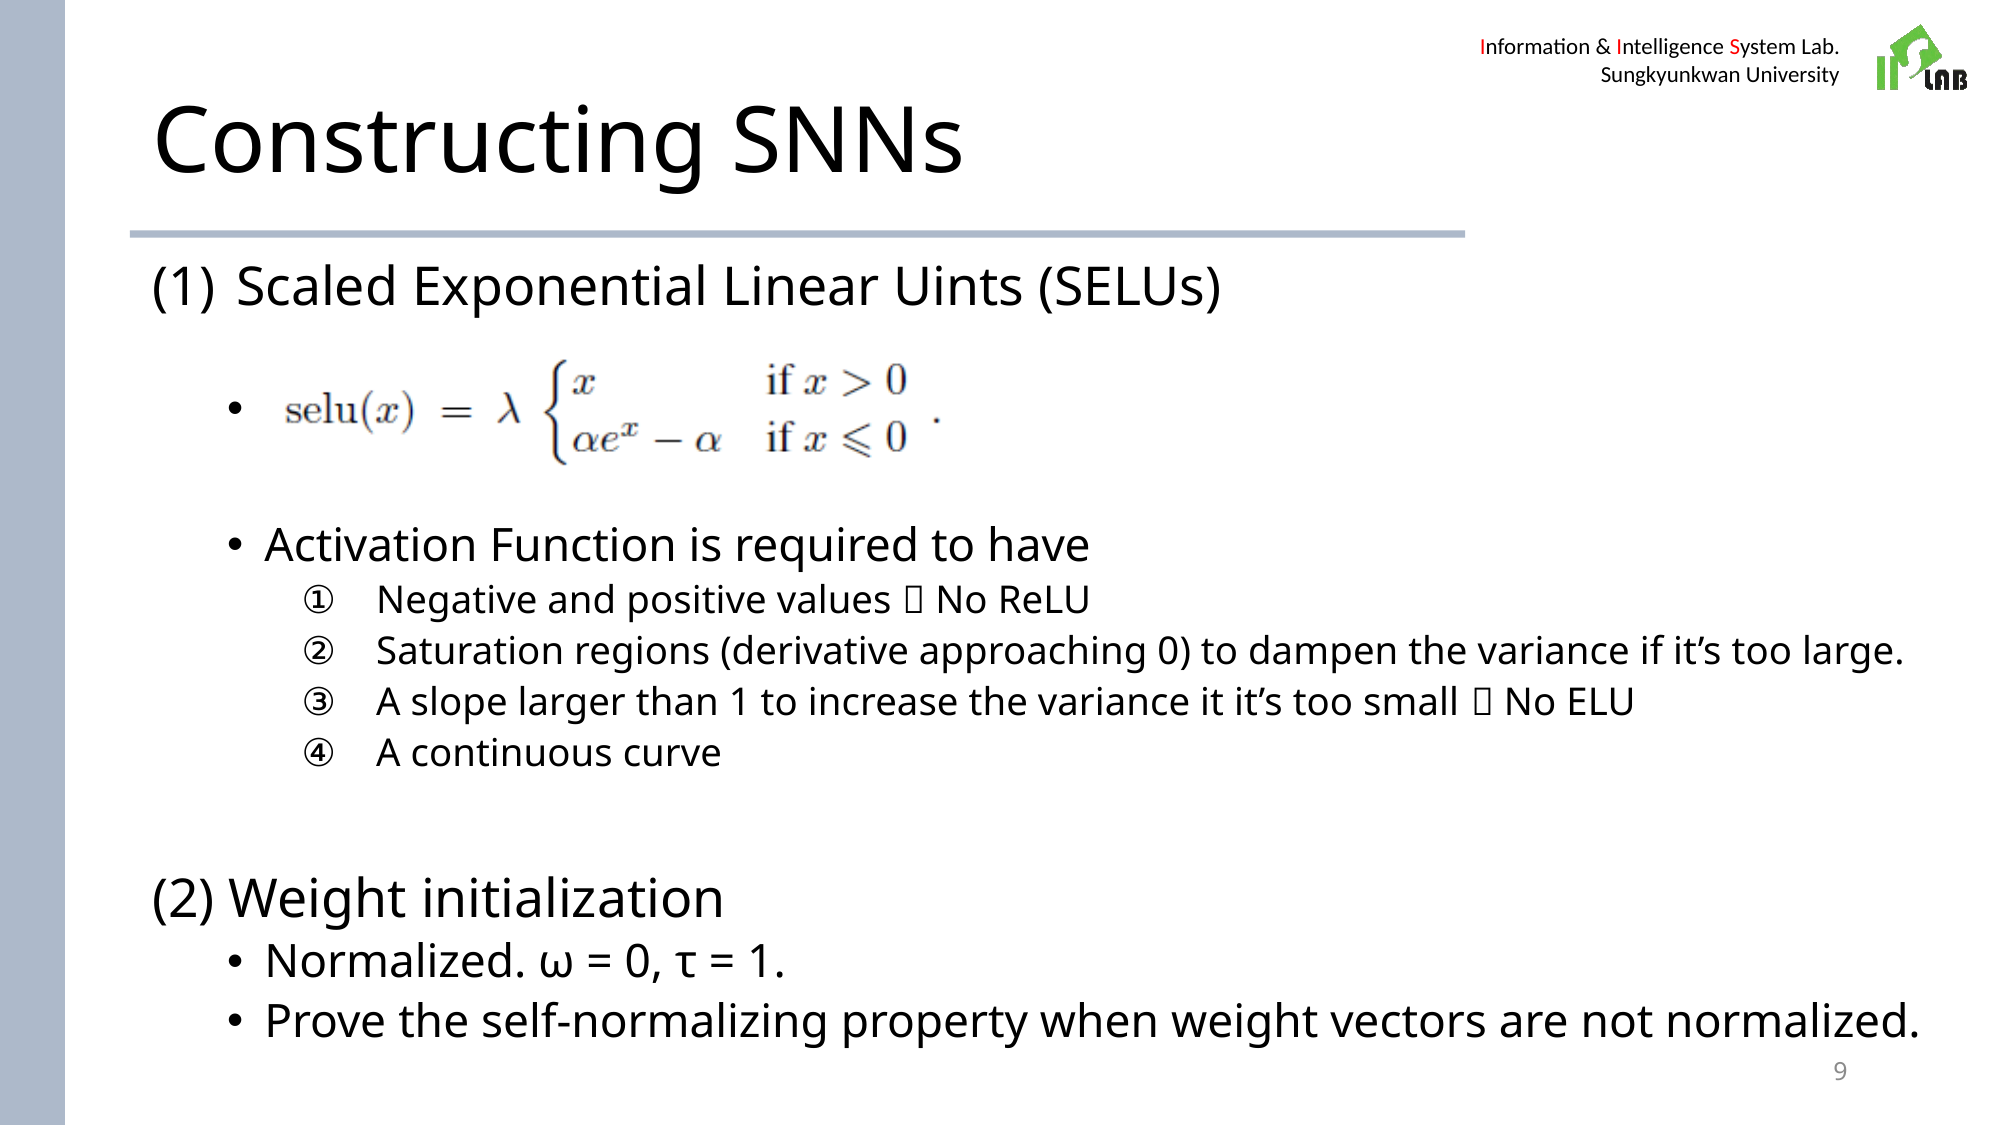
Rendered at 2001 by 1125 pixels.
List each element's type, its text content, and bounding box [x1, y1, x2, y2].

slide_number 9 [1412, 1042, 1863, 1103]
picture [1868, 22, 1975, 95]
title Constructing SNNs [137, 59, 1863, 227]
picture [246, 326, 946, 492]
list Scaled Exponential Linear Uints (SELUs) Activation Function is required to have Negative and positive values  No ReLU Saturation regions (derivative approaching 0) to dampen the variance if it’s too large. A slope larger than 1 to increase the variance it it’s too small  No ELU A continuous curve (2) Weight initialization Normalized. ω = 0, τ = 1. Prove the self-normalizing property when weight vectors are not normalized. [137, 251, 1939, 1093]
